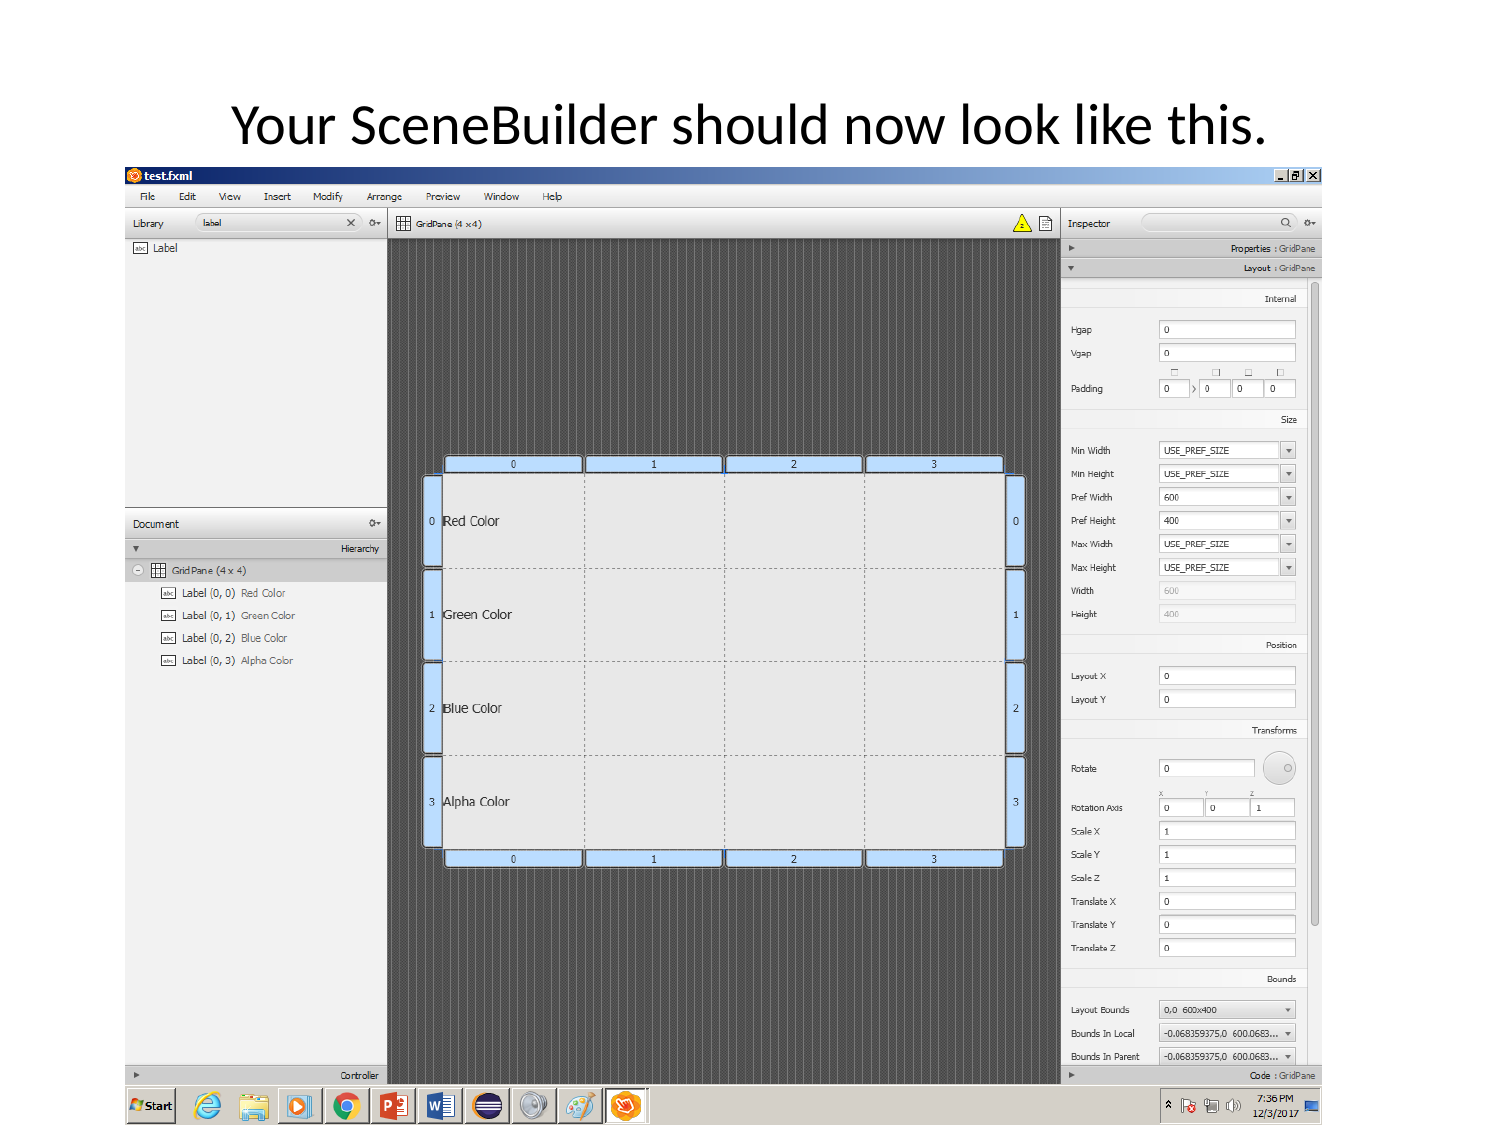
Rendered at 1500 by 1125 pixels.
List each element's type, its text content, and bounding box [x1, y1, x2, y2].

title Your SceneBuilder should now look like this. [75, 27, 1425, 215]
picture [124, 167, 1323, 1125]
